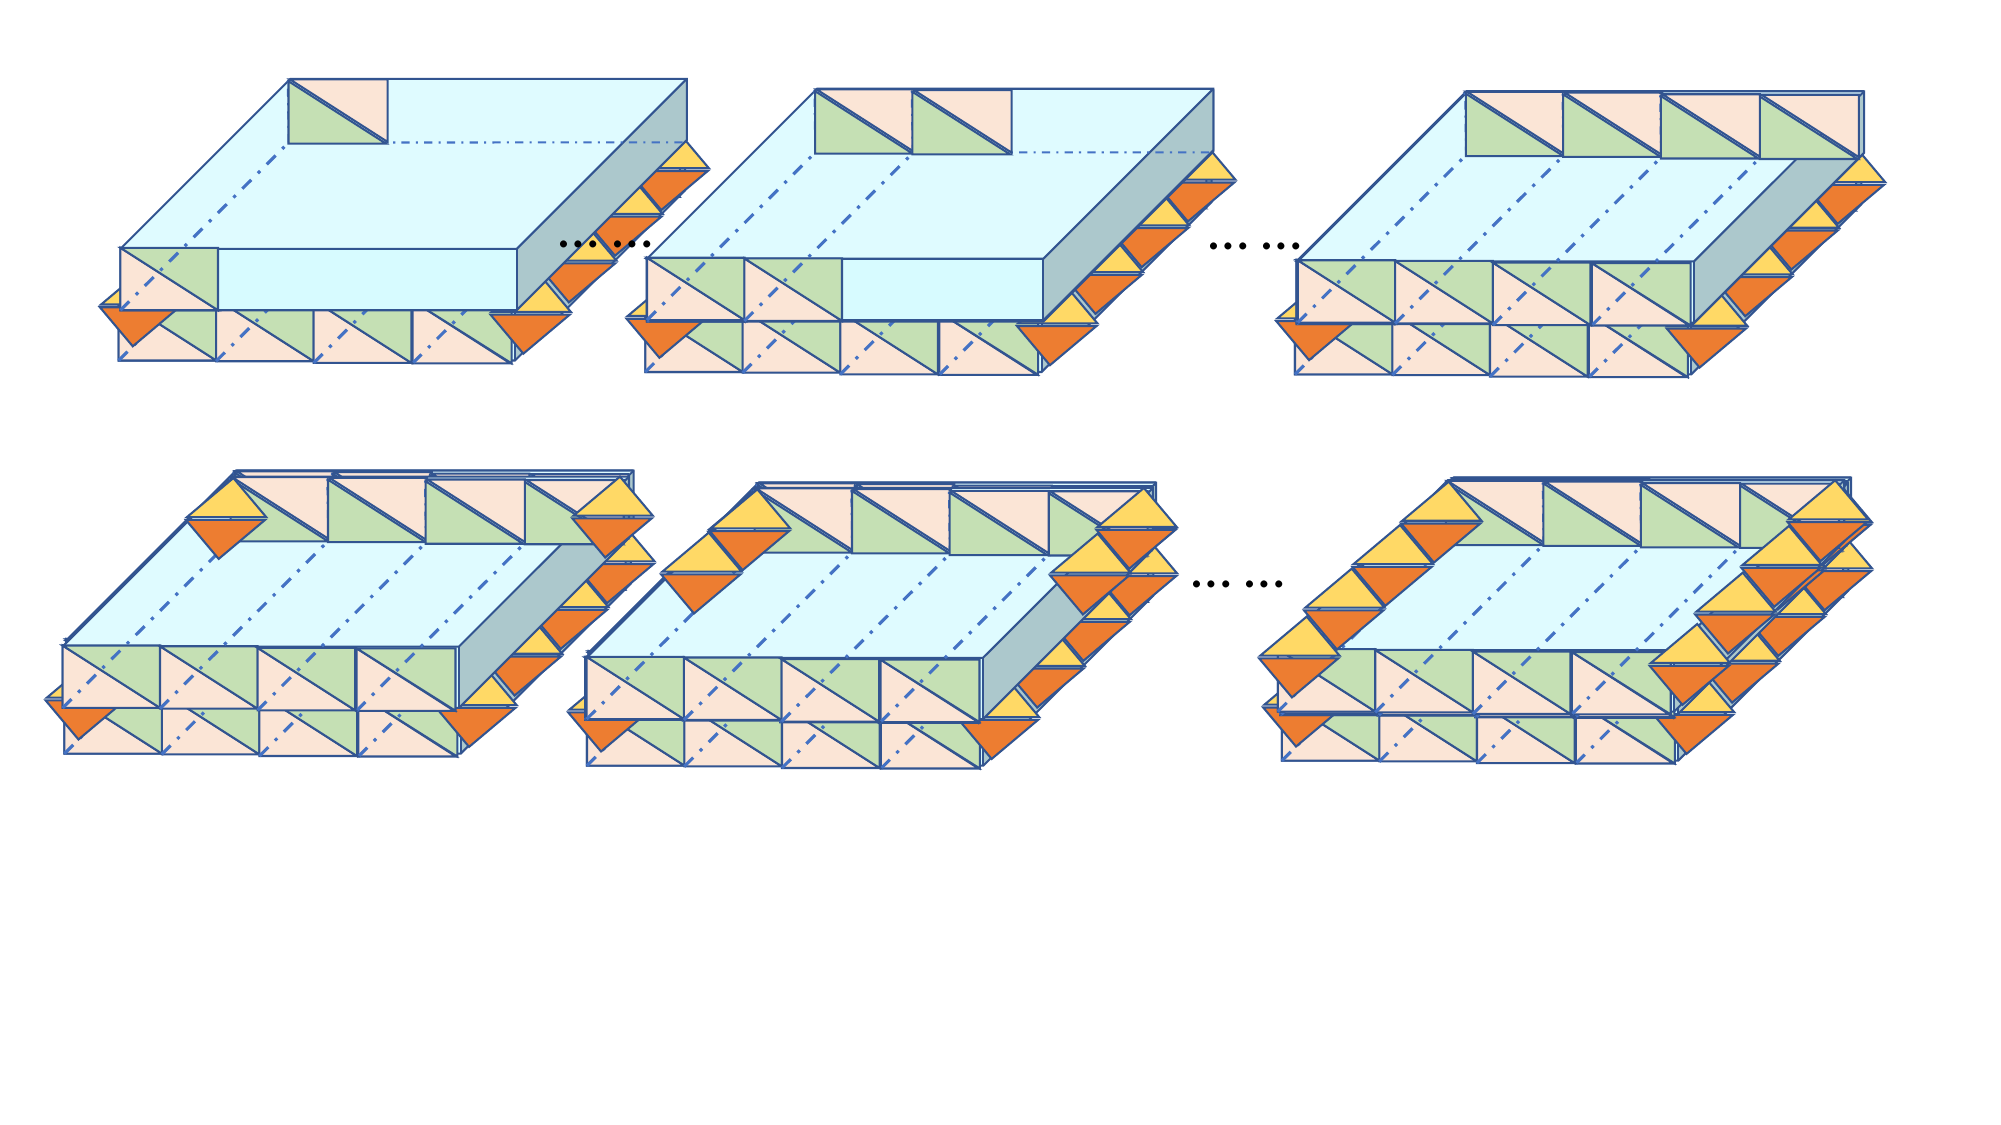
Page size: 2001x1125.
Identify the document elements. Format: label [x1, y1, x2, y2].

text_box [54, 78, 1876, 769]
